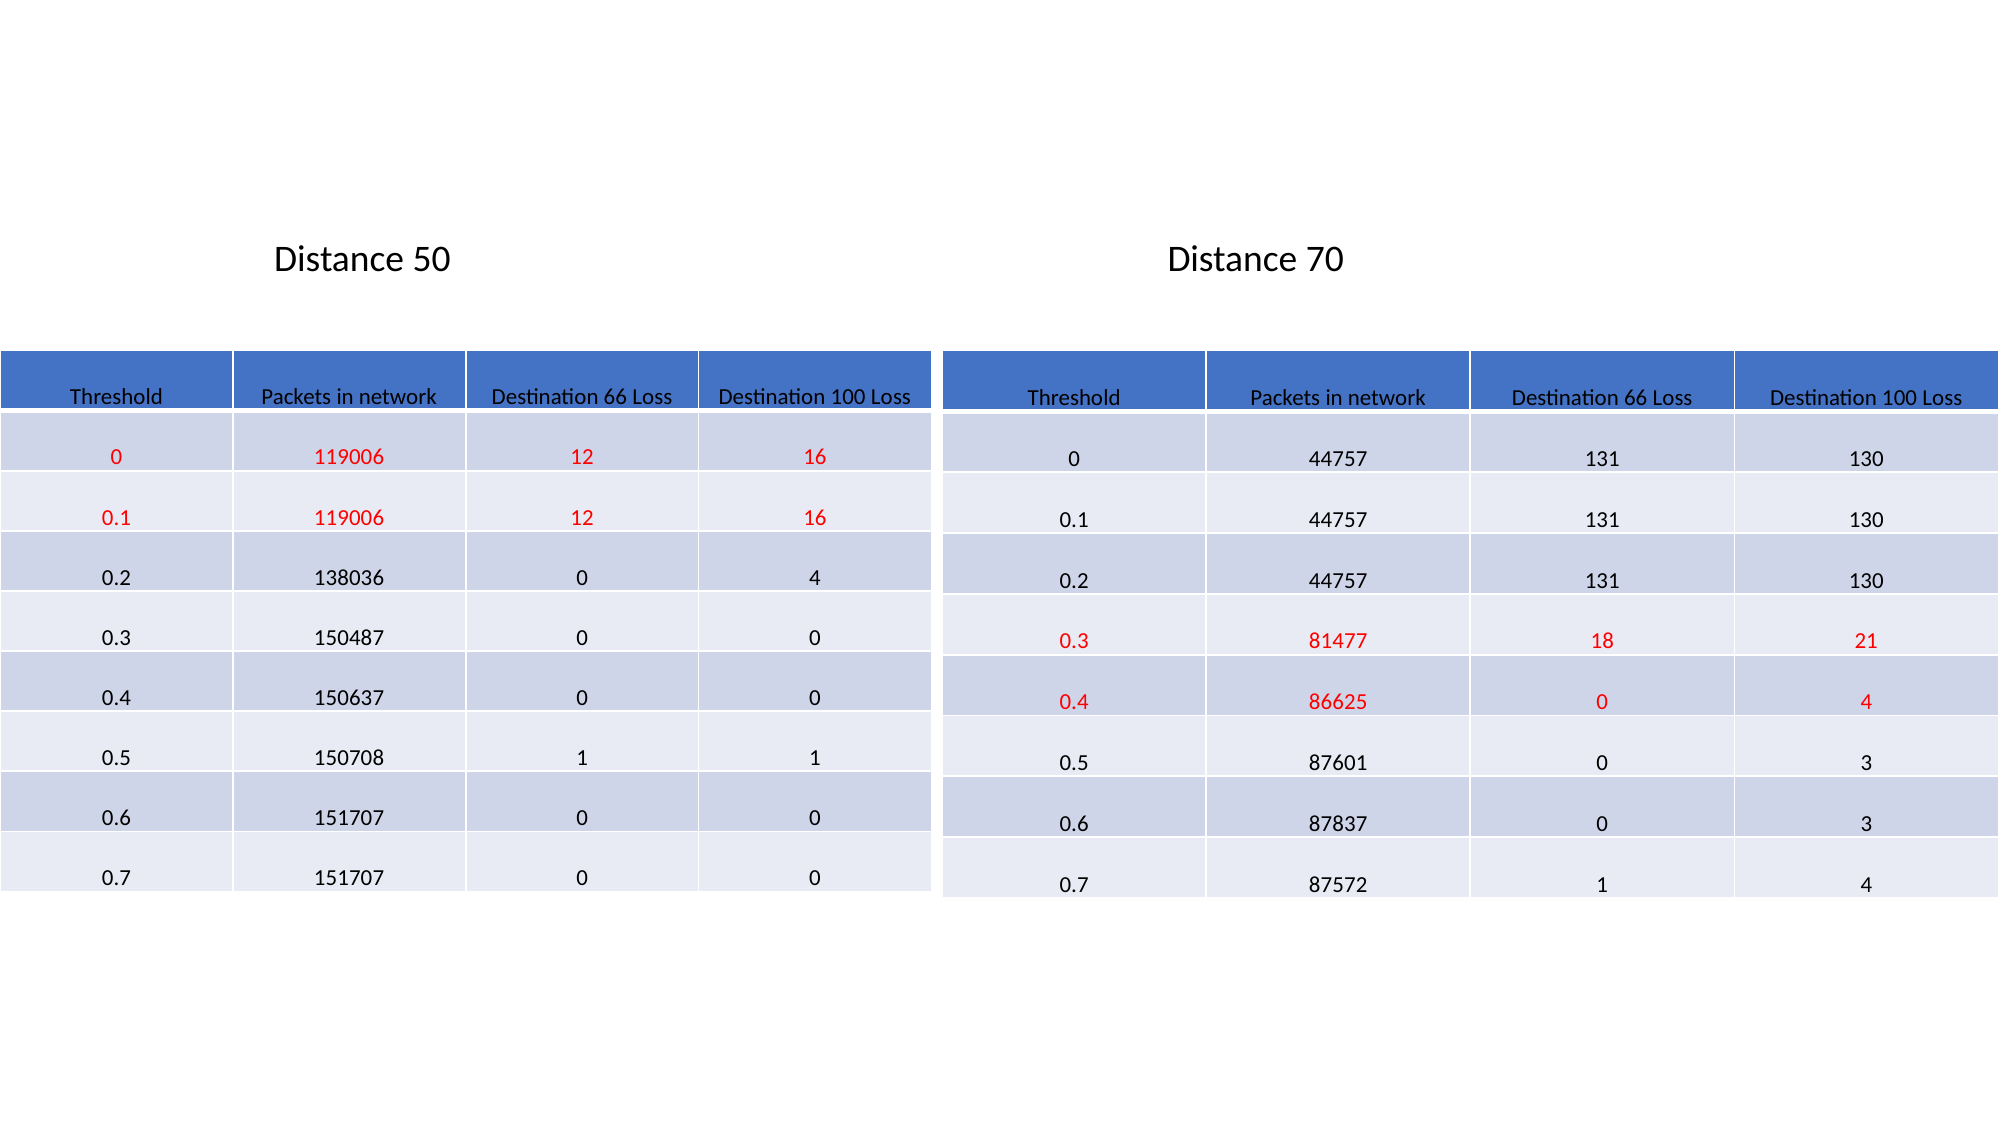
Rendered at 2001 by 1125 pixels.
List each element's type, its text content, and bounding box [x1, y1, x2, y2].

table_header Packets in network [234, 351, 465, 408]
table_cell 0 [943, 414, 1205, 471]
table_cell 0.5 [1, 712, 232, 770]
table_cell 0 [699, 772, 931, 831]
table_cell 0.1 [943, 473, 1205, 532]
table_cell 151707 [234, 772, 465, 831]
table_cell 4 [1735, 656, 1998, 715]
table_cell 16 [699, 413, 931, 470]
table_cell 0.3 [943, 595, 1205, 654]
table_cell 0.5 [943, 716, 1205, 775]
table_cell 1 [699, 712, 931, 770]
table_cell 3 [1735, 716, 1998, 775]
table_cell 138036 [234, 532, 465, 590]
table_cell 0 [467, 652, 698, 710]
table_cell 81477 [1207, 595, 1469, 654]
table_cell 150708 [234, 712, 465, 770]
table_cell 0 [1471, 777, 1734, 836]
text_box Distance 50 [259, 226, 1000, 287]
table_cell 131 [1471, 473, 1734, 532]
table_cell 87572 [1207, 838, 1469, 897]
table_cell 0.7 [1, 832, 232, 891]
table_cell 0.4 [943, 656, 1205, 715]
table_cell 150487 [234, 592, 465, 650]
table_cell 44757 [1207, 473, 1469, 532]
table_cell 1 [1471, 838, 1734, 897]
table_cell 151707 [234, 832, 465, 891]
table_cell 0.6 [943, 777, 1205, 836]
table_cell 87601 [1207, 716, 1469, 775]
table_cell 130 [1735, 473, 1998, 532]
table_cell 119006 [234, 472, 465, 530]
table_cell 4 [1735, 838, 1998, 897]
table_cell 119006 [234, 413, 465, 470]
table_cell 131 [1471, 414, 1734, 471]
table_cell 12 [467, 413, 698, 470]
table_cell 0 [1, 413, 232, 470]
table_cell 87837 [1207, 777, 1469, 836]
table_header Packets in network [1207, 351, 1469, 409]
table_cell 3 [1735, 777, 1998, 836]
table_cell 21 [1735, 595, 1998, 654]
table_cell 44757 [1207, 534, 1469, 593]
table_cell 0.6 [1, 772, 232, 831]
table_header Destination 100 Loss [699, 351, 931, 408]
table_cell 0.1 [1, 472, 232, 530]
table_cell 0 [1471, 656, 1734, 715]
table_header Threshold [1, 351, 232, 408]
table_cell 0 [699, 592, 931, 650]
table_header Destination 66 Loss [467, 351, 698, 408]
table_cell 0 [467, 532, 698, 590]
table_cell 0 [467, 772, 698, 831]
text_box Distance 70 [1152, 226, 1894, 287]
table_header Destination 100 Loss [1735, 351, 1998, 409]
table_cell 12 [467, 472, 698, 530]
table_cell 0.2 [943, 534, 1205, 593]
table_cell 16 [699, 472, 931, 530]
table_cell 86625 [1207, 656, 1469, 715]
table_cell 4 [699, 532, 931, 590]
table_cell 0.3 [1, 592, 232, 650]
table_cell 131 [1471, 534, 1734, 593]
table_cell 150637 [234, 652, 465, 710]
table_cell 130 [1735, 414, 1998, 471]
table_cell 0.2 [1, 532, 232, 590]
table_cell 1 [467, 712, 698, 770]
table_cell 0.4 [1, 652, 232, 710]
table_header Destination 66 Loss [1471, 351, 1734, 409]
table_cell 18 [1471, 595, 1734, 654]
table_cell 0.7 [943, 838, 1205, 897]
table_cell 0 [699, 832, 931, 891]
table_cell 0 [467, 592, 698, 650]
table_cell 130 [1735, 534, 1998, 593]
table_cell 0 [1471, 716, 1734, 775]
table_cell 44757 [1207, 414, 1469, 471]
table_cell 0 [467, 832, 698, 891]
table_cell 0 [699, 652, 931, 710]
table_header Threshold [943, 351, 1205, 409]
